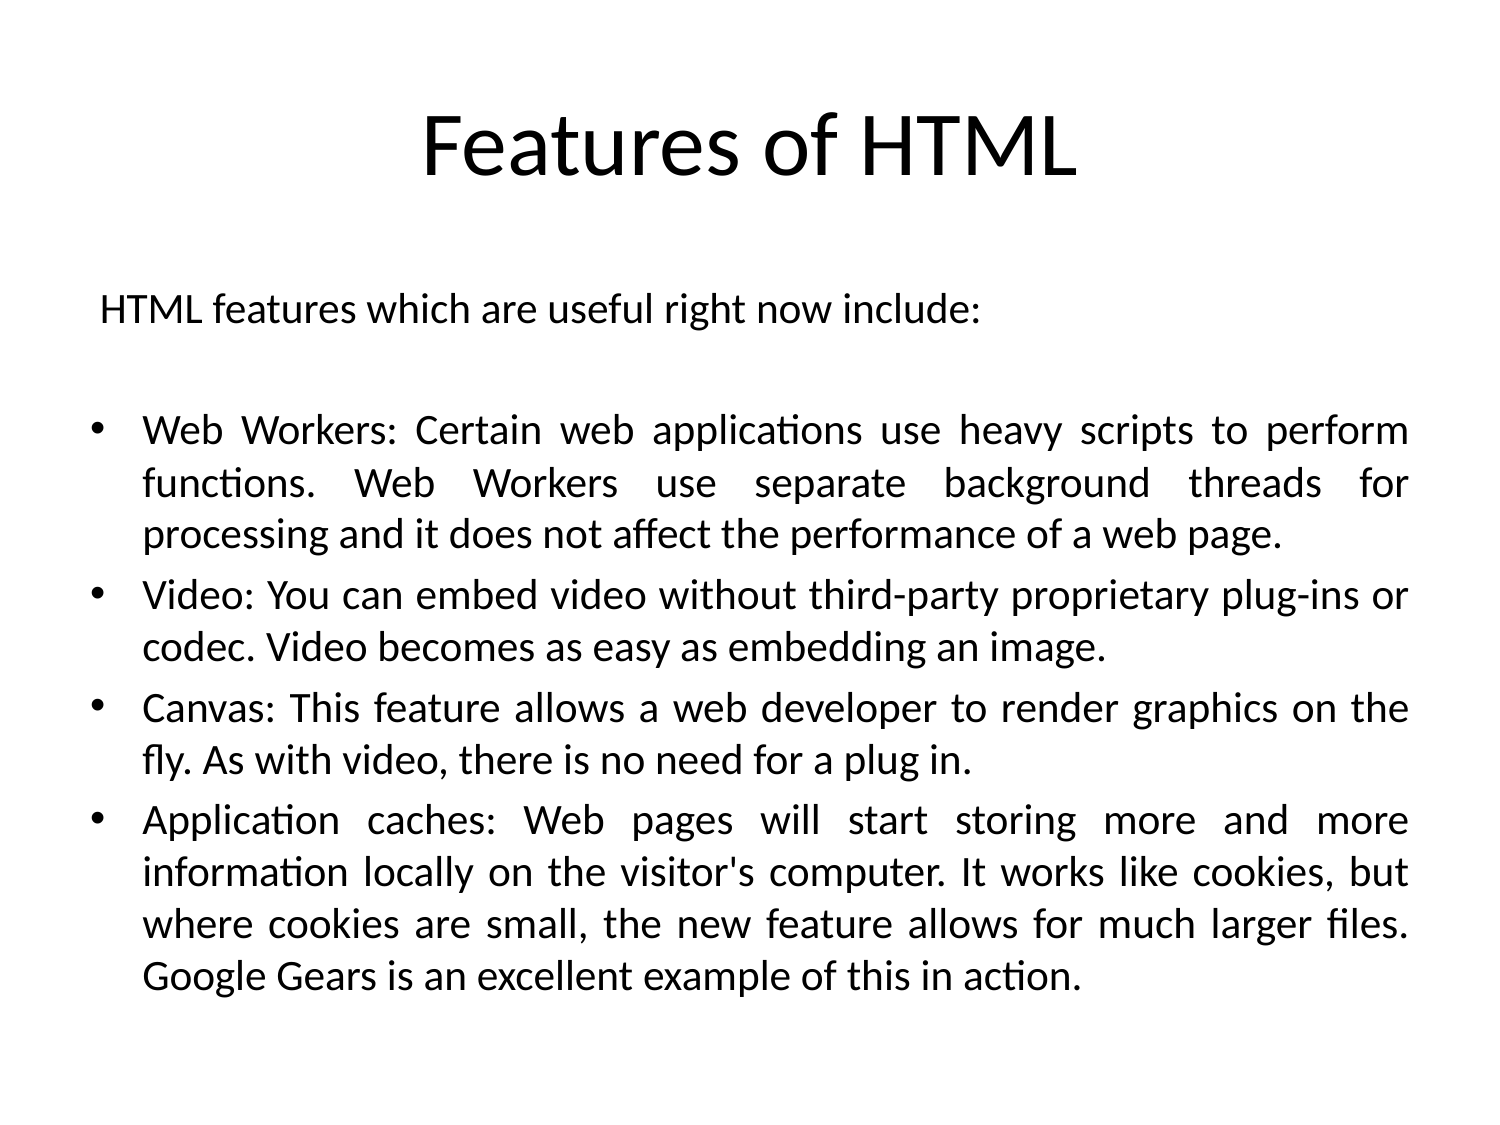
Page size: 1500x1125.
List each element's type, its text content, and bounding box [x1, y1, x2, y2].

list HTML features which are useful right now include: Web Workers: Certain web applications use heavy scripts to perform functions. Web Workers use separate background threads for processing and it does not affect the performance of a web page. Video: You can embed video without third-party proprietary plug-ins or codec. Video becomes as easy as embedding an image. Canvas: This feature allows a web developer to render graphics on the fly. As with video, there is no need for a plug in. Application caches: Web pages will start storing more and more information locally on the visitor's computer. It works like cookies, but where cookies are small, the new feature allows for much larger files. Google Gears is an excellent example of this in action. [75, 212, 1425, 1018]
title Features of HTML [75, 45, 1425, 212]
